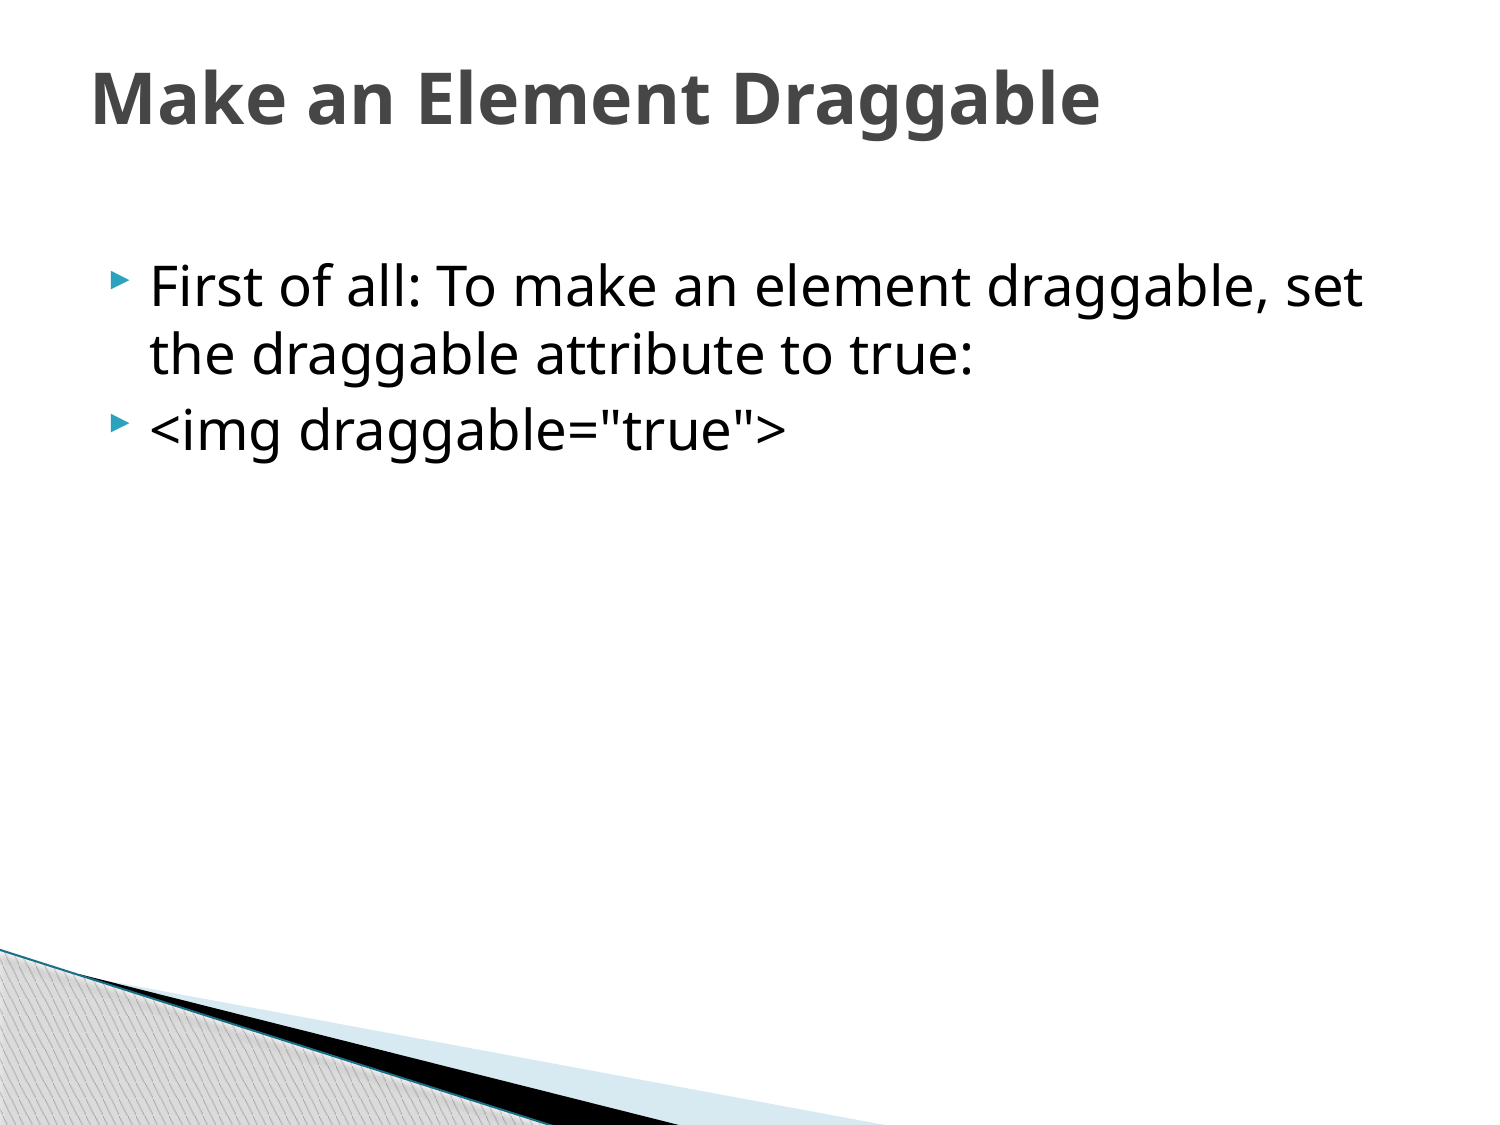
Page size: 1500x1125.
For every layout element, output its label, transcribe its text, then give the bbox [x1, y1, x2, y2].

title Make an Element Draggable [75, 45, 1425, 233]
list First of all: To make an element draggable, set the draggable attribute to true: <img draggable="true"> [75, 243, 1425, 986]
